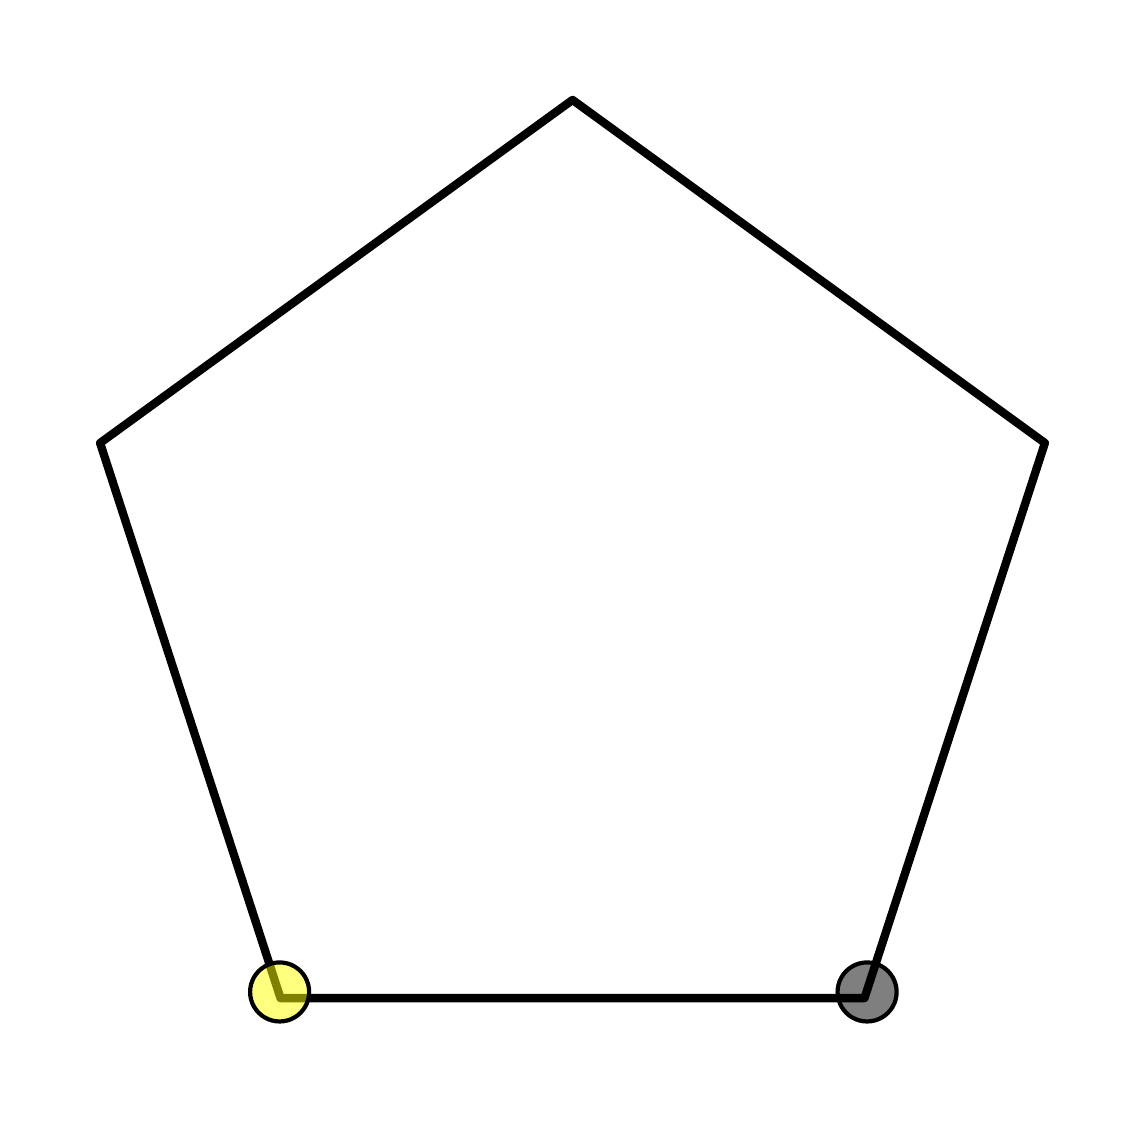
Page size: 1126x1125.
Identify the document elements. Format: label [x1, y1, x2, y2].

text_box [248, 960, 312, 1024]
text_box [98, 98, 1047, 1001]
text_box [835, 960, 899, 1024]
